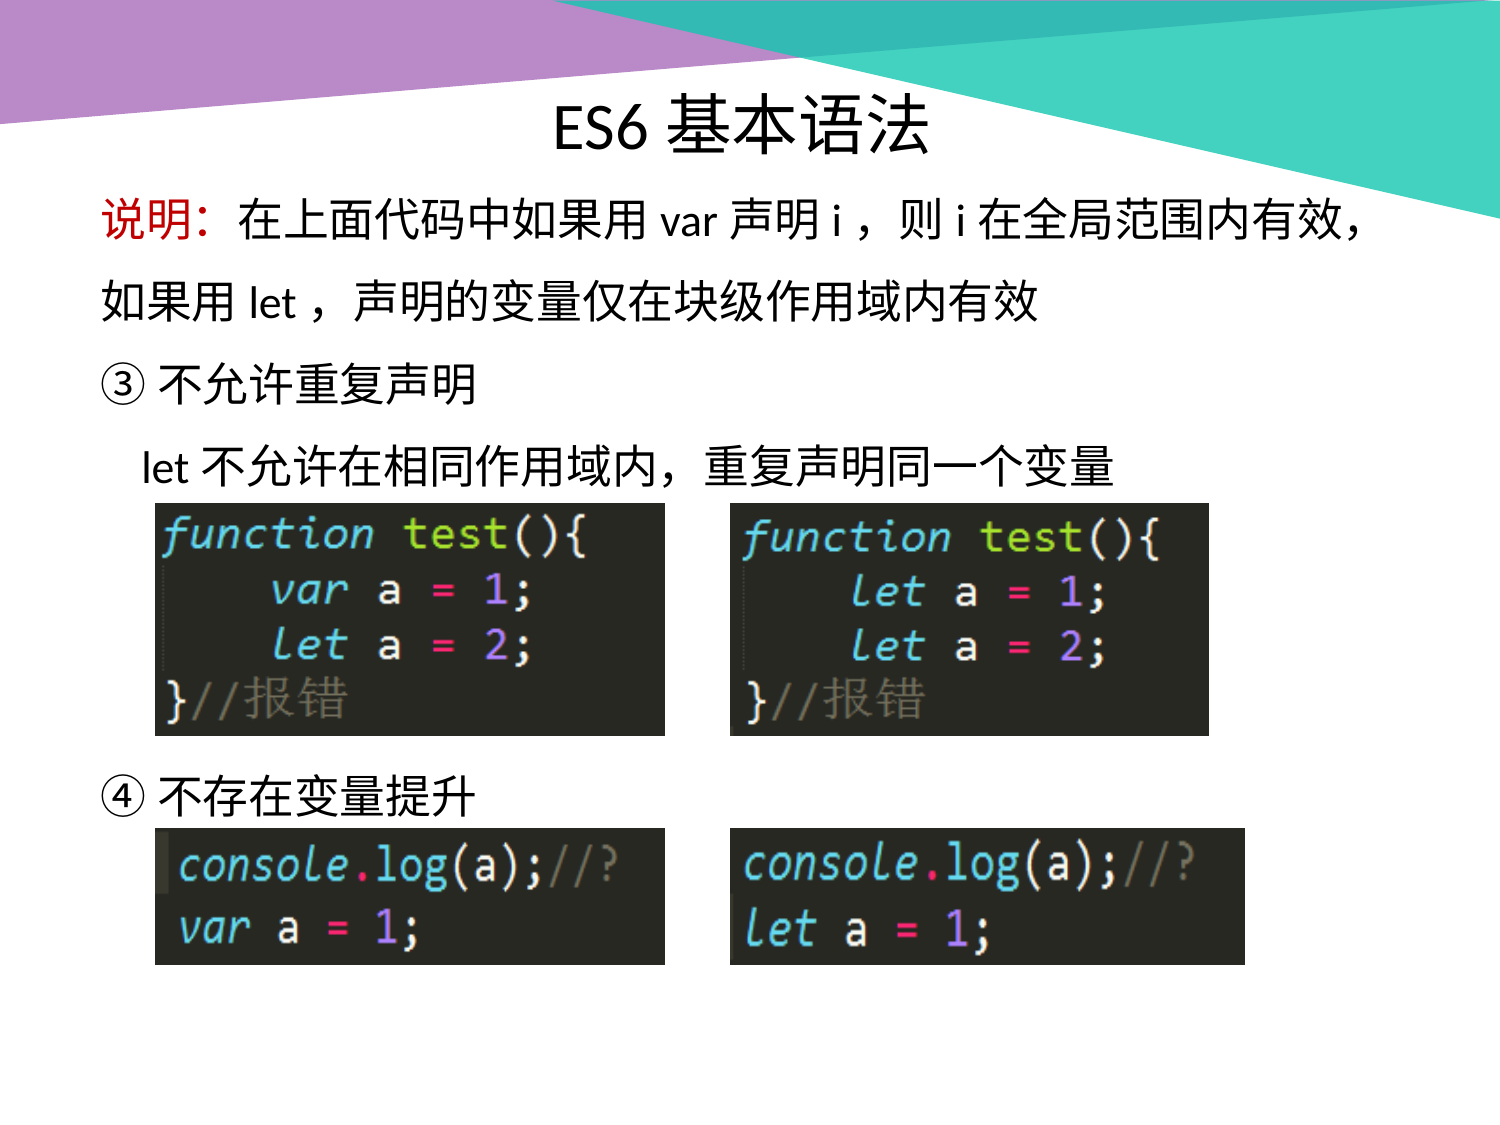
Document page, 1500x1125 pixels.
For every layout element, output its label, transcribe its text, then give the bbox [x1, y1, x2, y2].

picture [155, 828, 665, 965]
text_box ES6基本语法 说明：在上面代码中如果用var声明i，则i在全局范围内有效，如果用let，声明的变量仅在块级作用域内有效 ③不允许重复声明 let不允许在相同作用域内，重复声明同一个变量 ④不存在变量提升 [85, 35, 1415, 899]
picture [155, 503, 665, 736]
picture [730, 503, 1209, 736]
picture [730, 828, 1245, 965]
